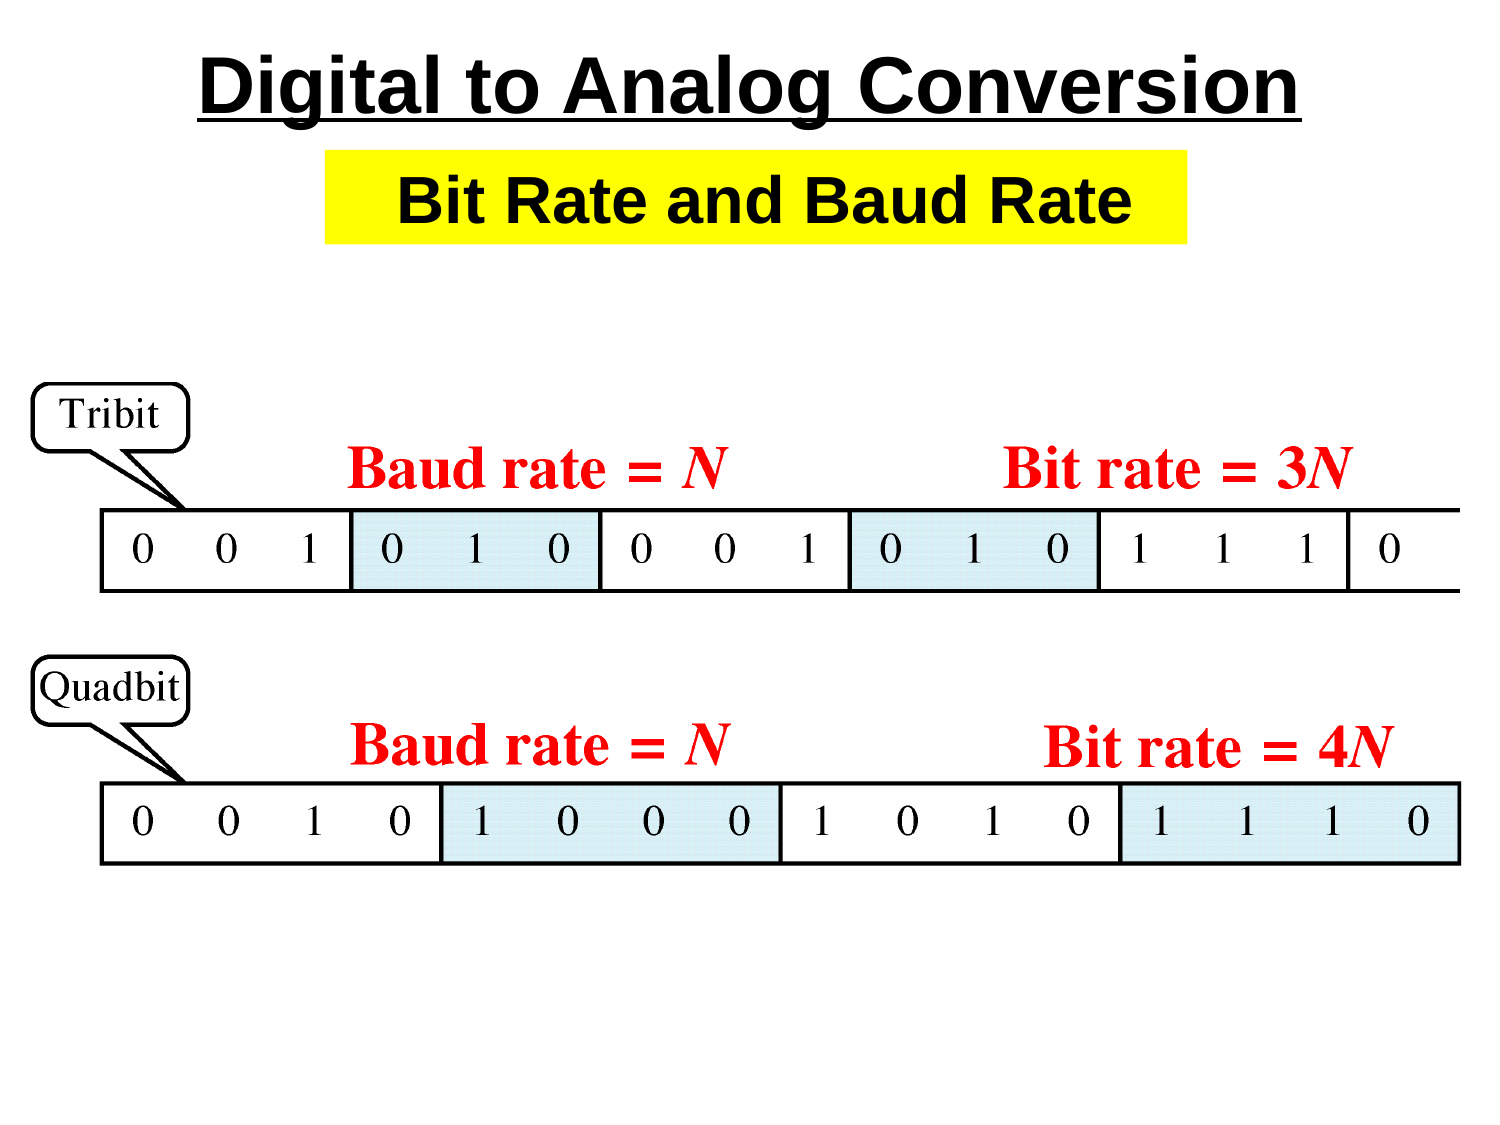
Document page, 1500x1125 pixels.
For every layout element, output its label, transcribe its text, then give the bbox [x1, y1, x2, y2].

picture [30, 381, 1462, 866]
text_box Digital to Analog Conversion [112, 24, 1388, 213]
text_box Bit Rate and Baud Rate [324, 149, 1188, 245]
